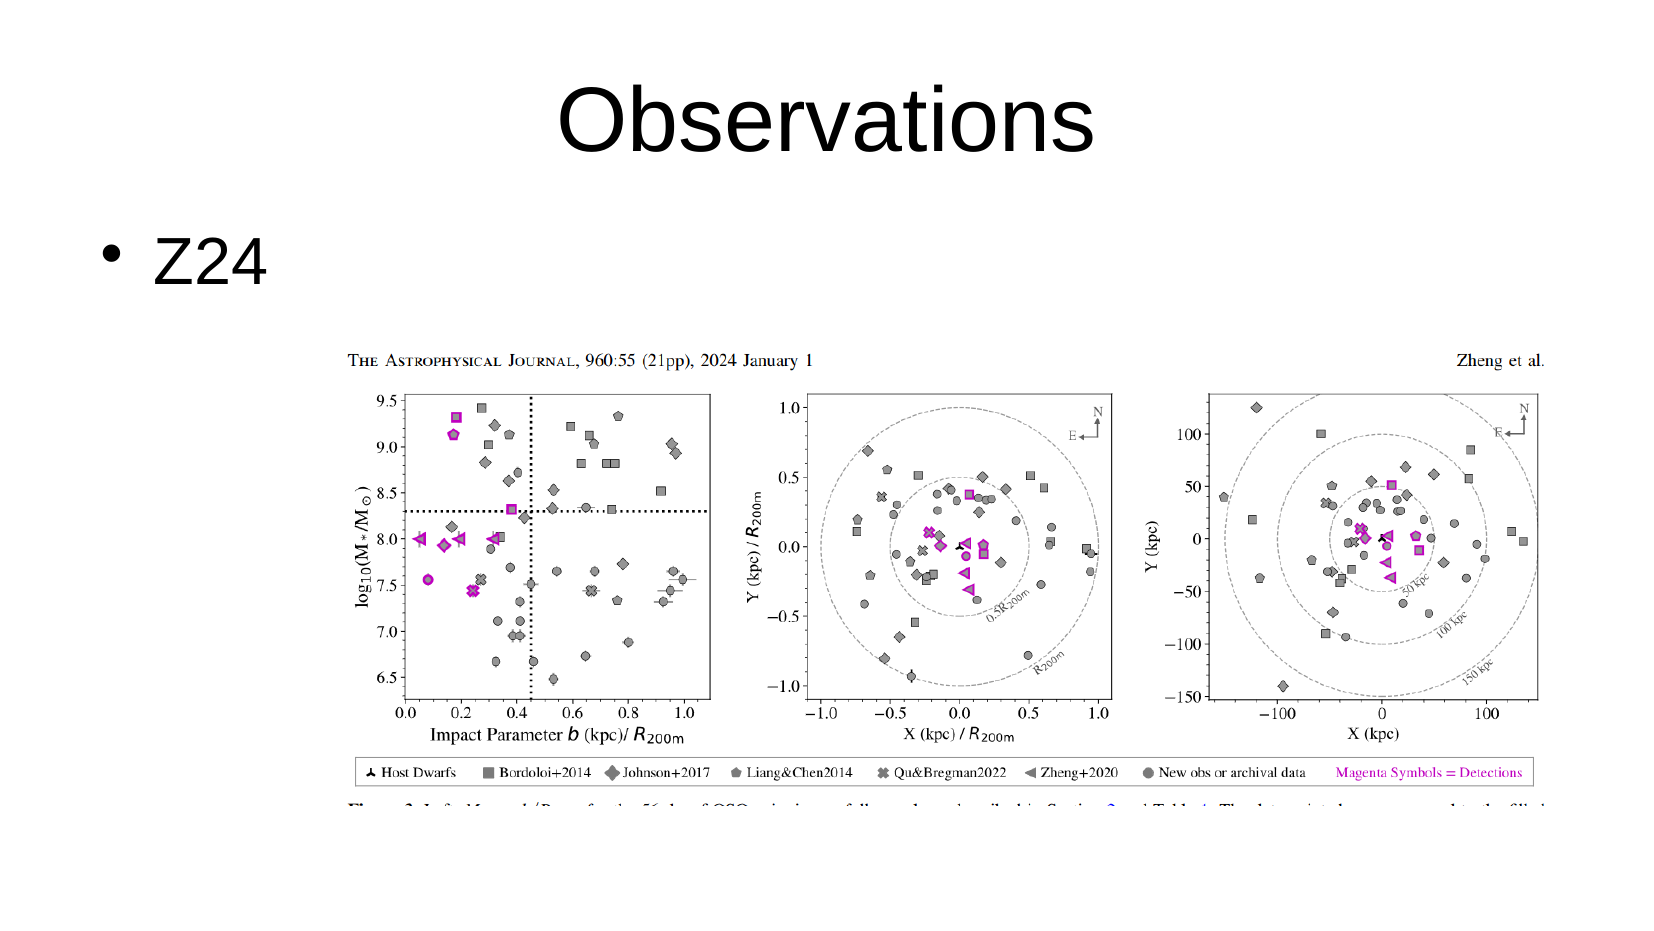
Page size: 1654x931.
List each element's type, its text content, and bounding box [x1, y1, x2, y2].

list Z24 [82, 217, 1571, 757]
picture [299, 299, 1601, 806]
title Observations [82, 37, 1571, 193]
